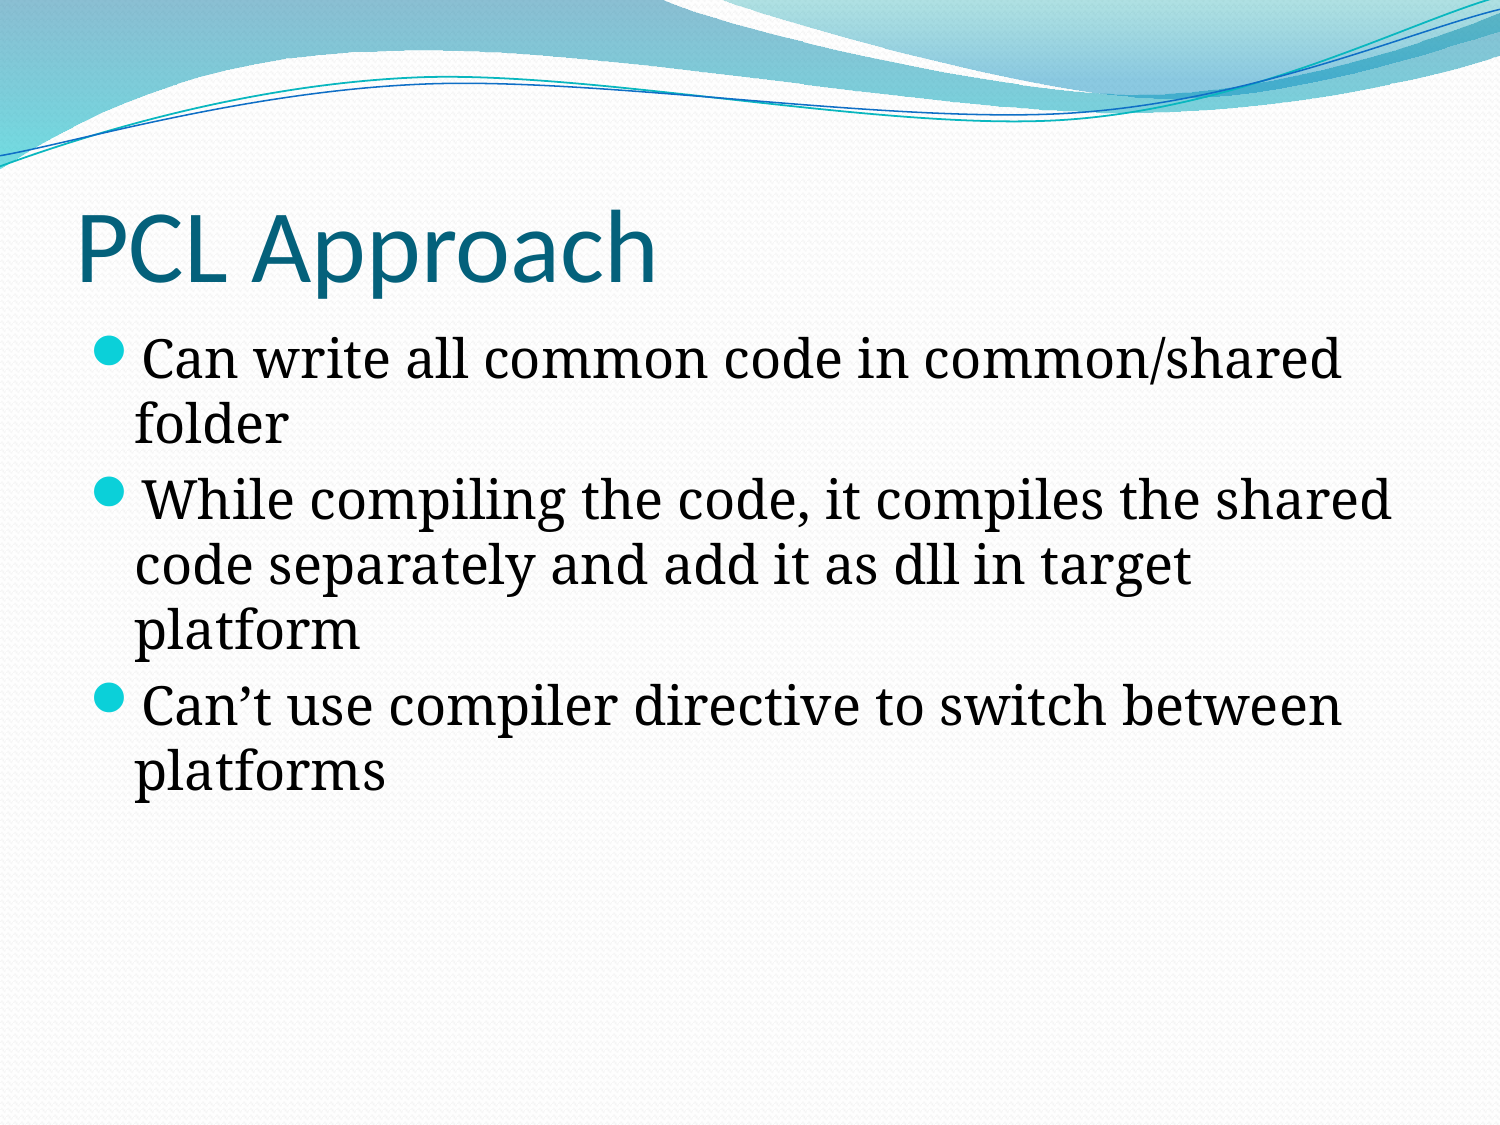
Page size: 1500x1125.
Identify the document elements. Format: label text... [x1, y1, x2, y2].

list Can write all common code in common/shared folder While compiling the code, it compiles the shared code separately and add it as dll in target platform Can’t use compiler directive to switch between platforms [75, 317, 1425, 1038]
title PCL Approach [75, 115, 1425, 303]
